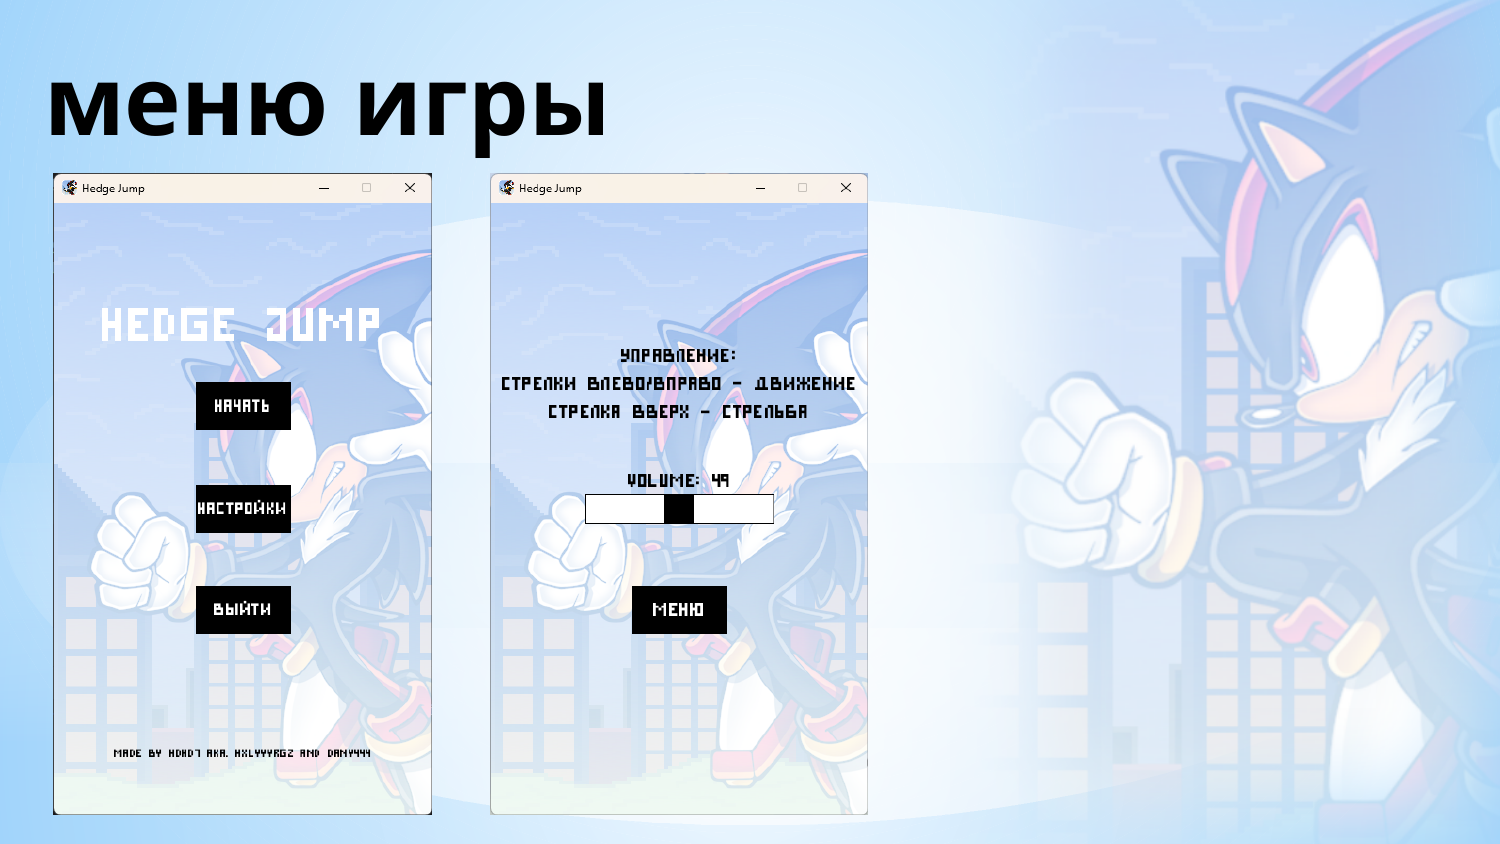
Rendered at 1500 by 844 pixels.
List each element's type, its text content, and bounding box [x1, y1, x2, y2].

title меню игры [29, 32, 944, 173]
picture [950, 0, 1500, 844]
picture [52, 173, 432, 815]
picture [489, 173, 869, 815]
